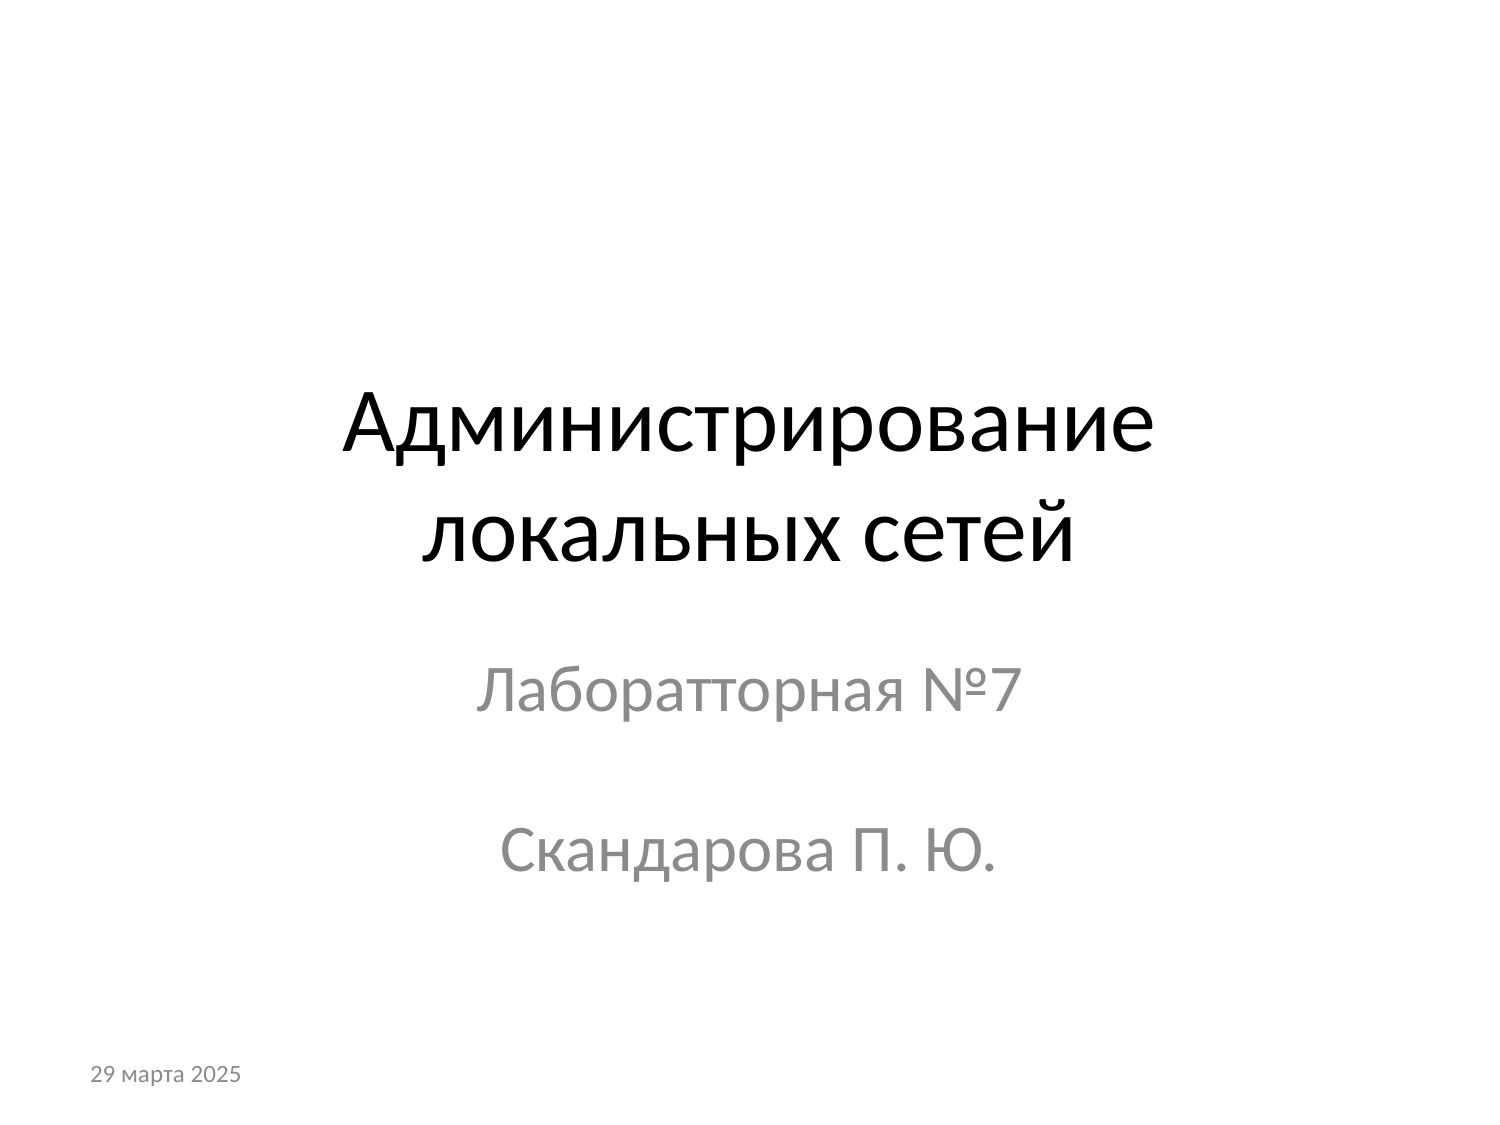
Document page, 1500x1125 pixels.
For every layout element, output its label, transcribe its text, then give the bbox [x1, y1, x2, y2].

slide_number 29 марта 2025 [75, 1042, 425, 1103]
title Администрирование локальных сетей [112, 349, 1388, 591]
subtitle Лаборатторная №7 Скандарова П. Ю. [225, 637, 1275, 925]
